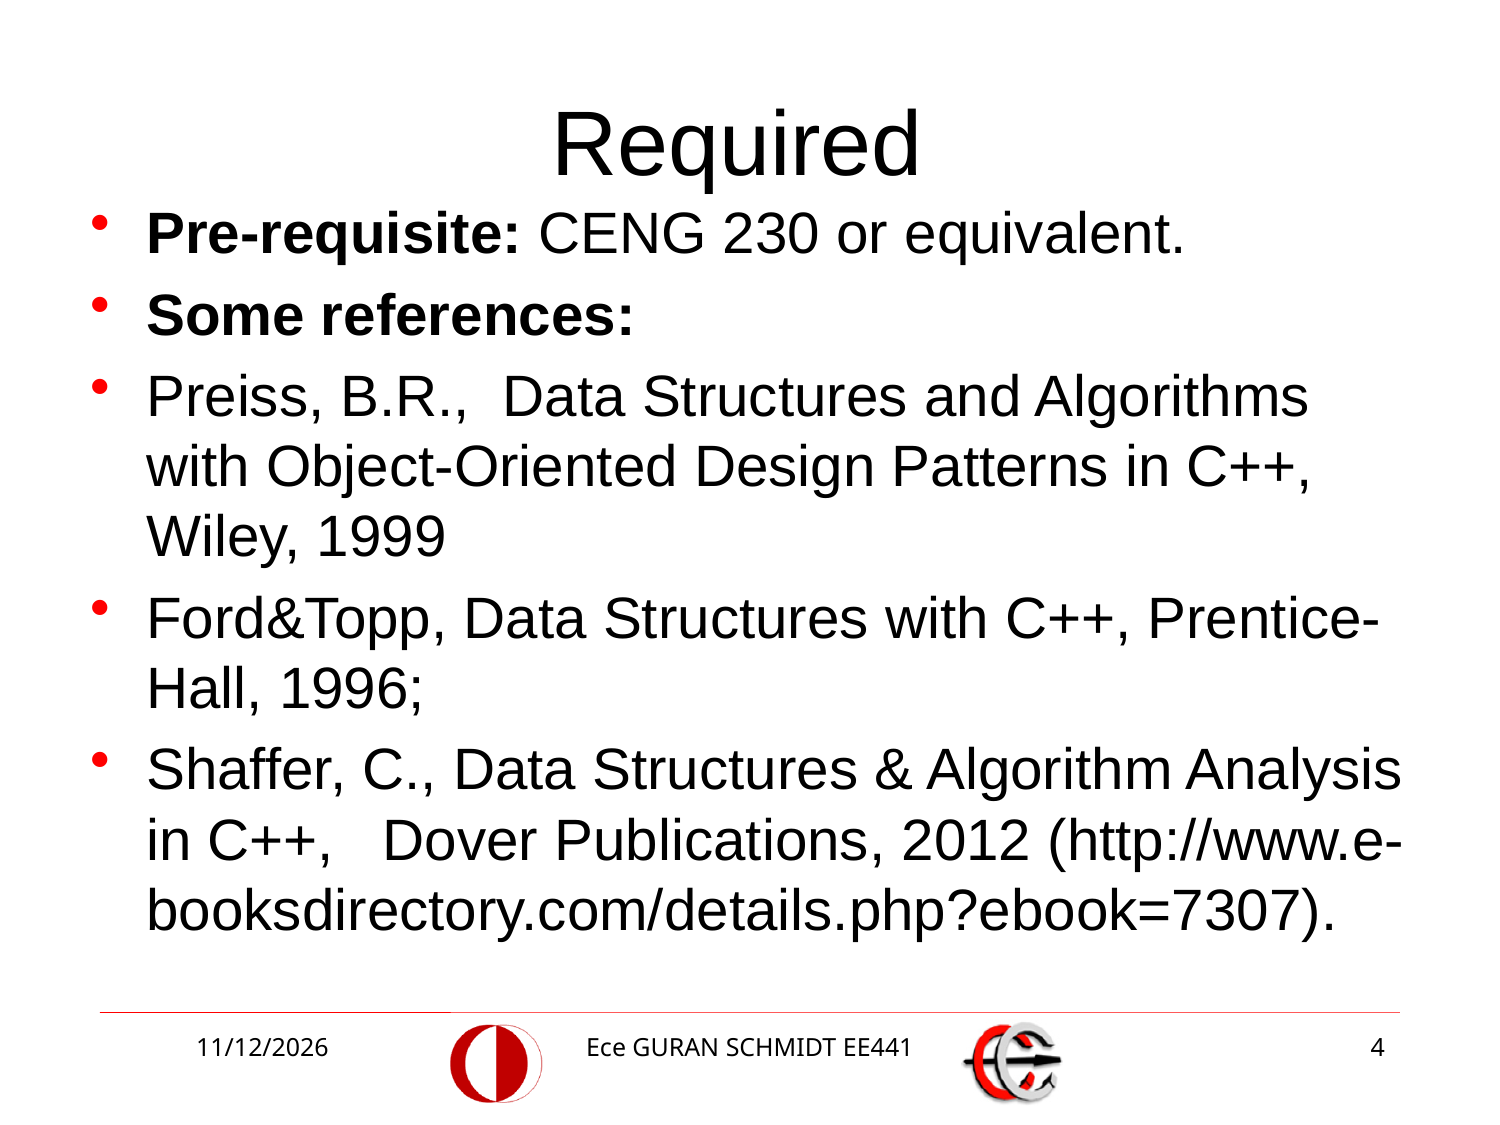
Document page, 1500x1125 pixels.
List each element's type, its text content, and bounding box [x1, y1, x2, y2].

picture [448, 1023, 543, 1103]
picture [950, 1019, 1068, 1106]
footer Ece GURAN SCHMIDT EE441 [512, 1024, 988, 1103]
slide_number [99, 1024, 425, 1103]
title Required [75, 45, 1425, 187]
list Pre-requisite: CENG 230 or equivalent. Some references: Preiss, B.R., Data Structures and Algorithms with Object-Oriented Design Patterns in C++, Wiley, 1999 Ford&Topp, Data Structures with C++, Prentice-Hall, 1996; Shaffer, C., Data Structures & Algorithm Analysis in C++, Dover Publications, 2012 (http://www.e-booksdirectory.com/details.php?ebook=7307). [75, 187, 1425, 1005]
slide_number 4 [1074, 1024, 1400, 1103]
